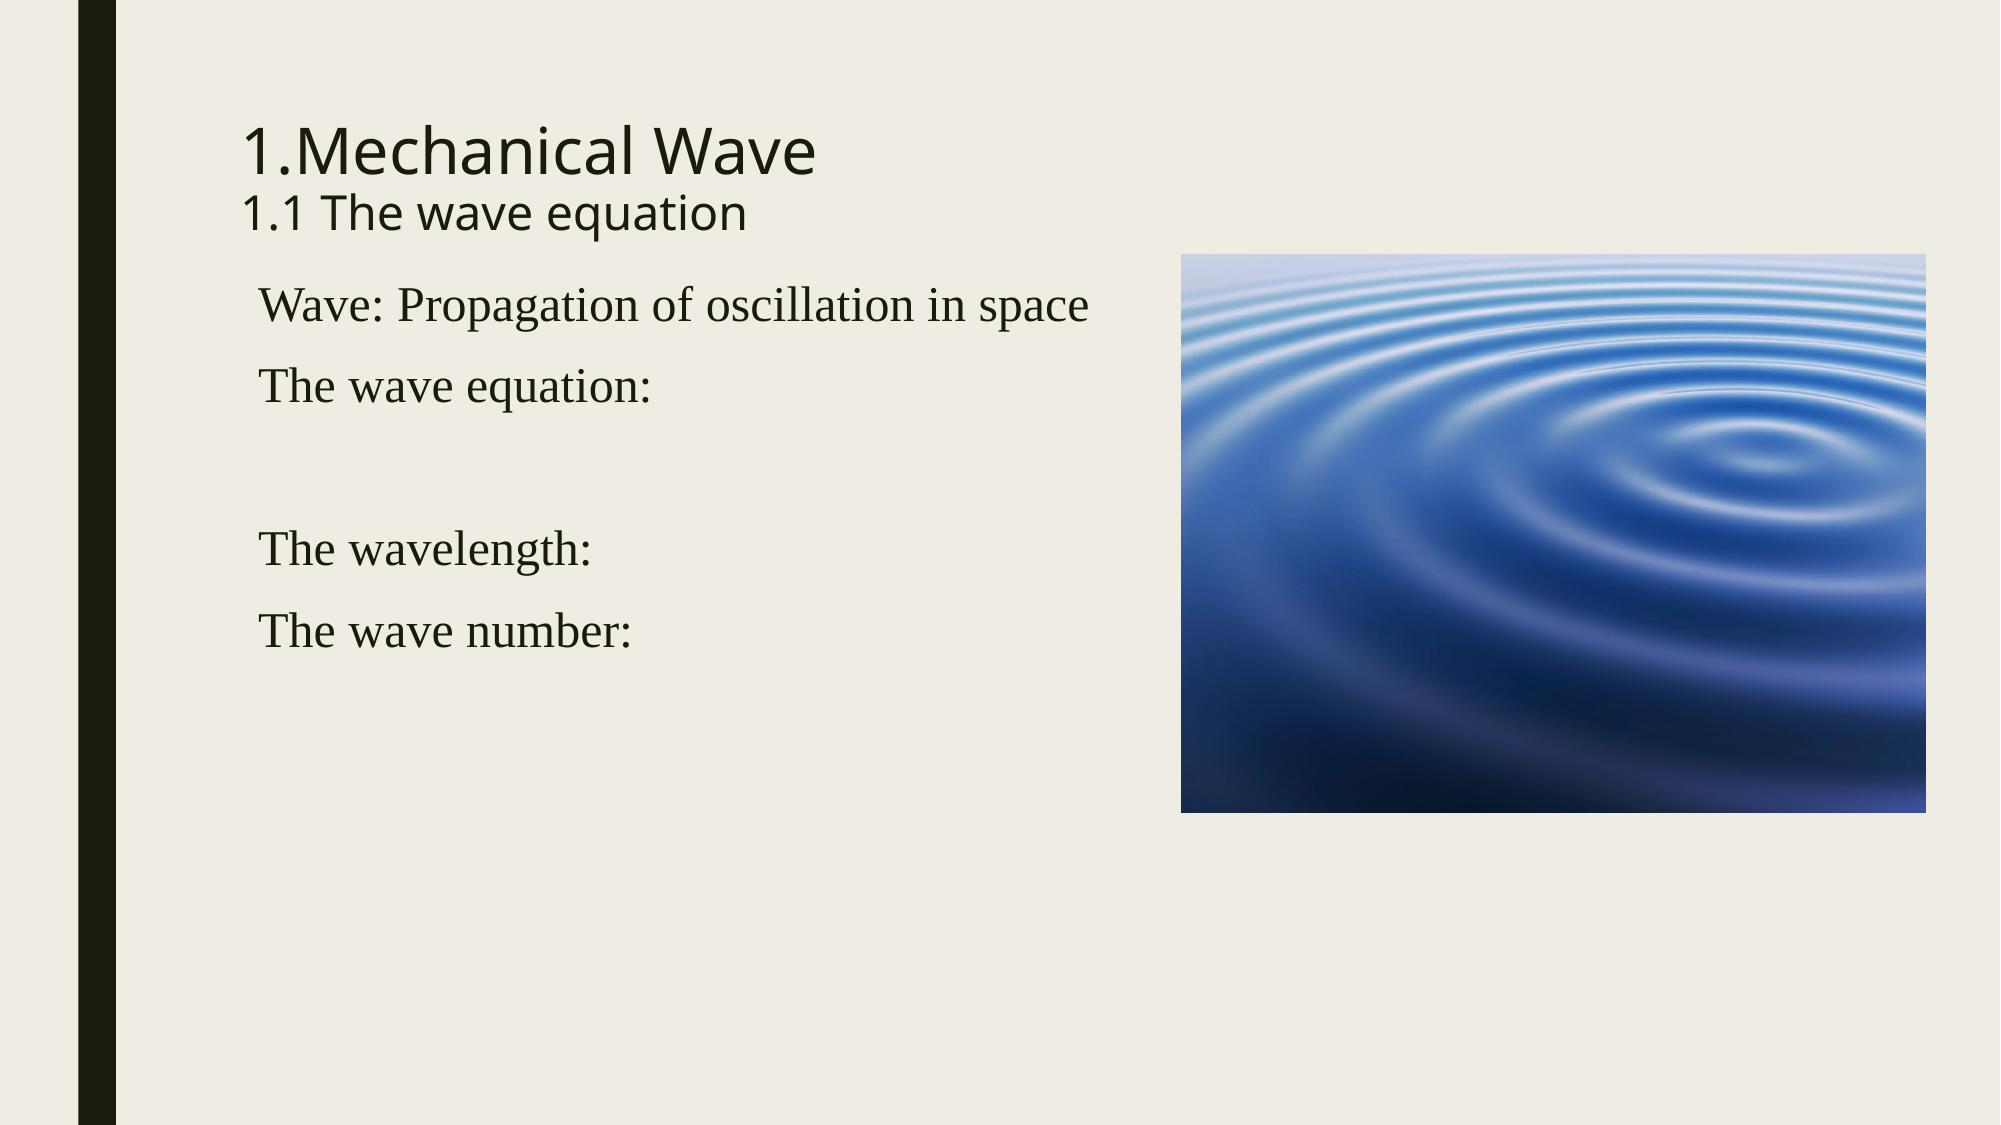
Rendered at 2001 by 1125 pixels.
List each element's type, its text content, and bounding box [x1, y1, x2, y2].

title 1.Mechanical Wave 1.1 The wave equation [225, 112, 1800, 249]
picture [1180, 254, 1926, 813]
